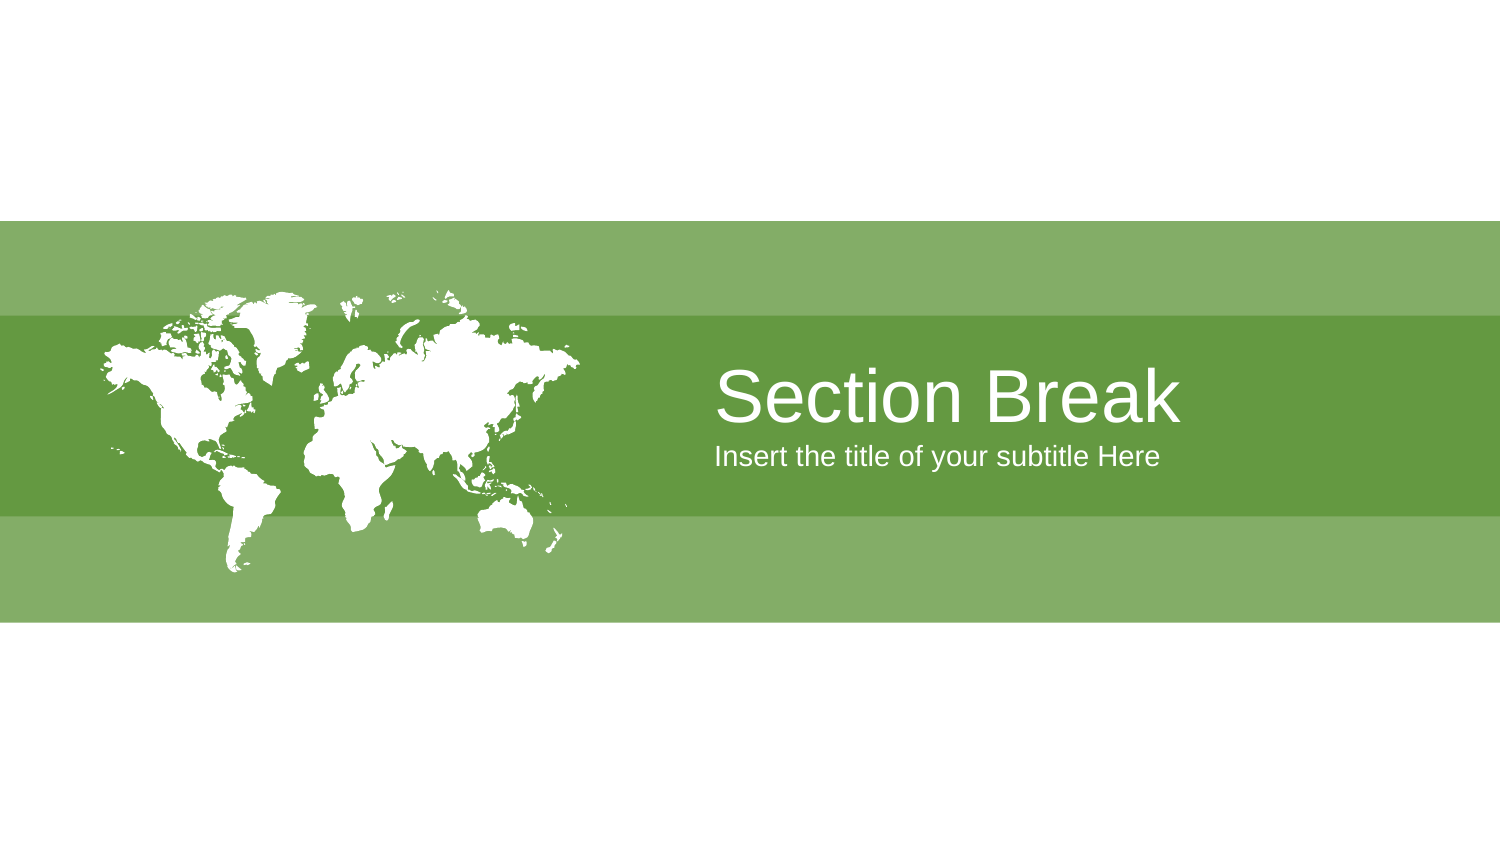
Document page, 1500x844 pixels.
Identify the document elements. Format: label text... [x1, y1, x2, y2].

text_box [100, 289, 581, 573]
list Section Break [699, 353, 1500, 431]
list Insert the title of your subtitle Here [699, 431, 1500, 479]
